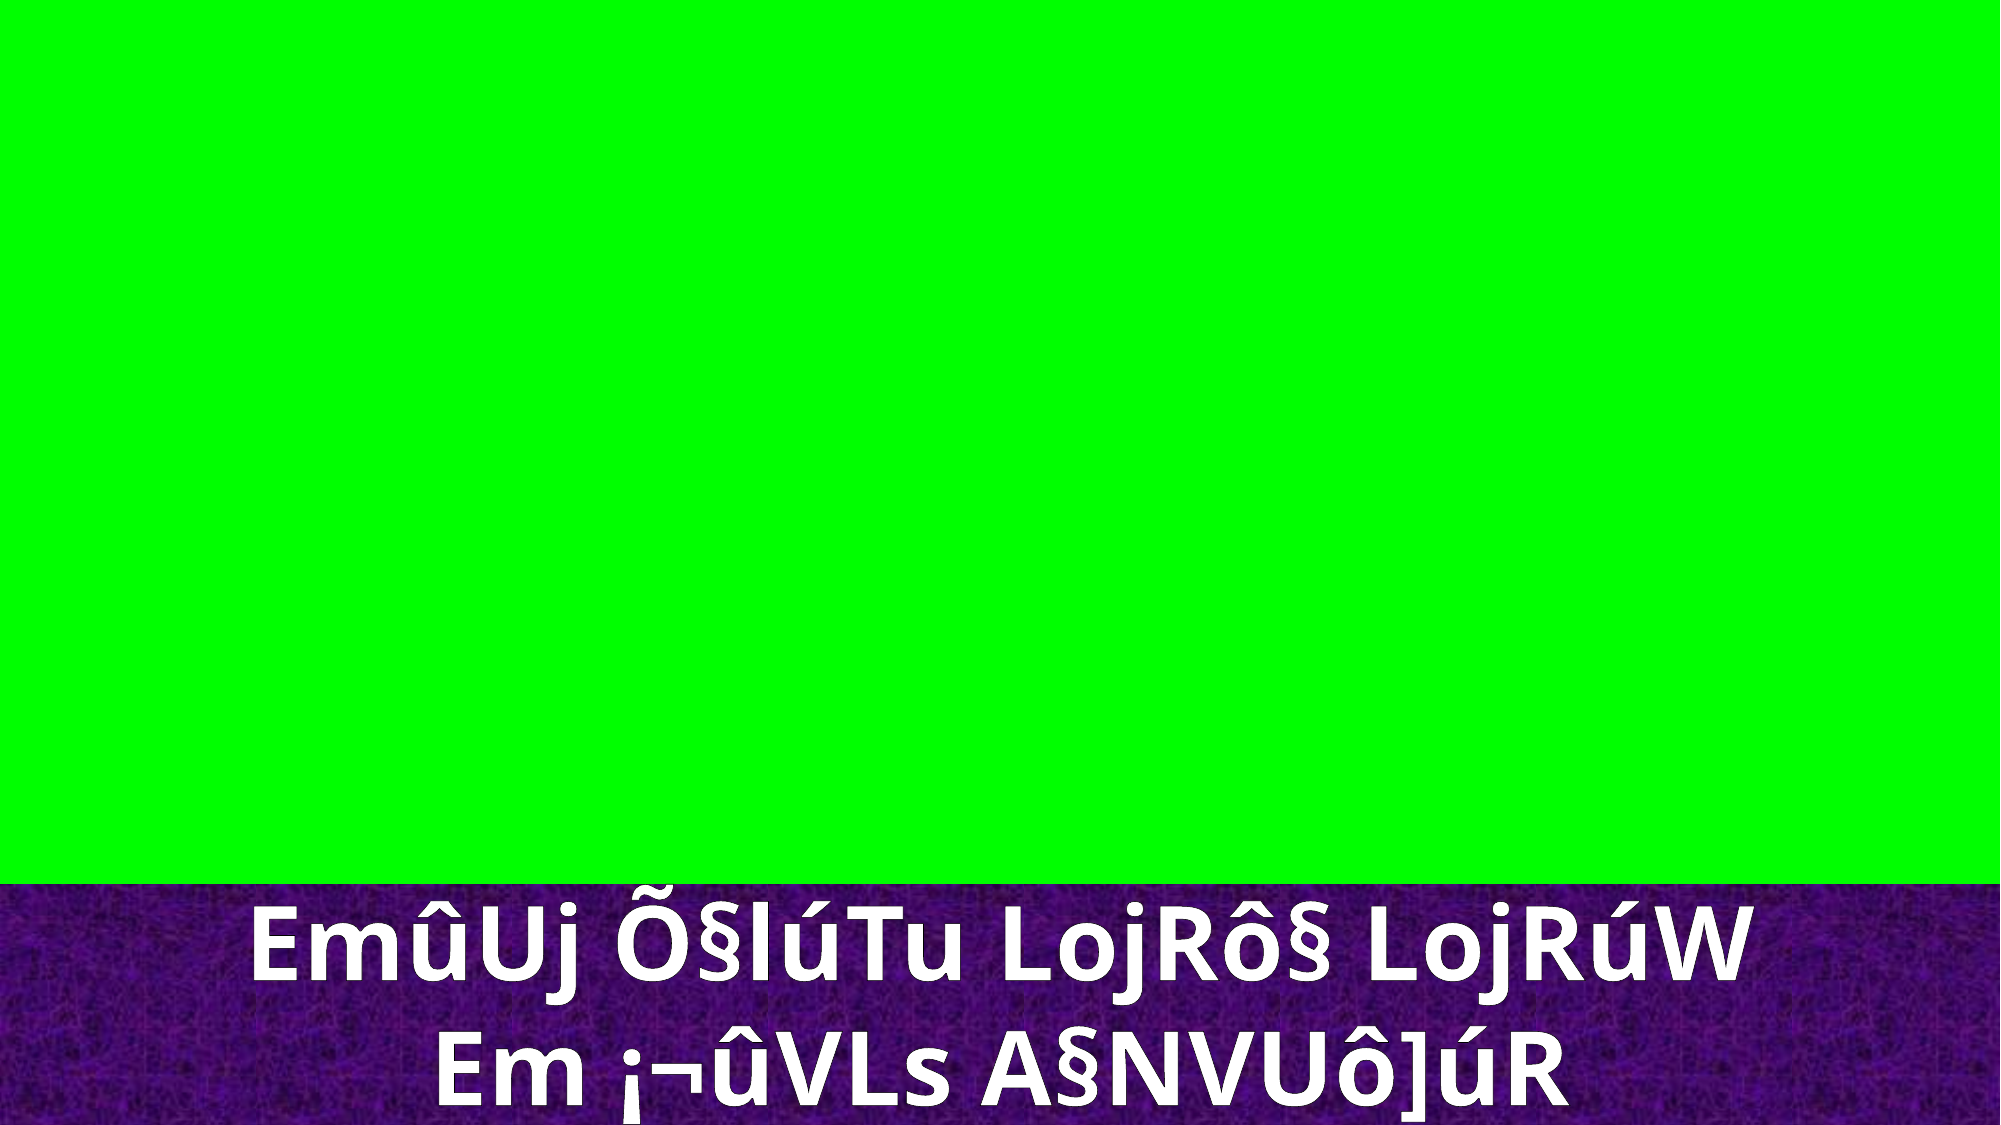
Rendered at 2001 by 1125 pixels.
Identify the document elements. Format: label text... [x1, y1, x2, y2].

text_box EmûUj Õ§lúTu LojRô§ LojRúW Em ¡¬ûVLs A§NVUô]úR [0, 869, 2000, 1125]
